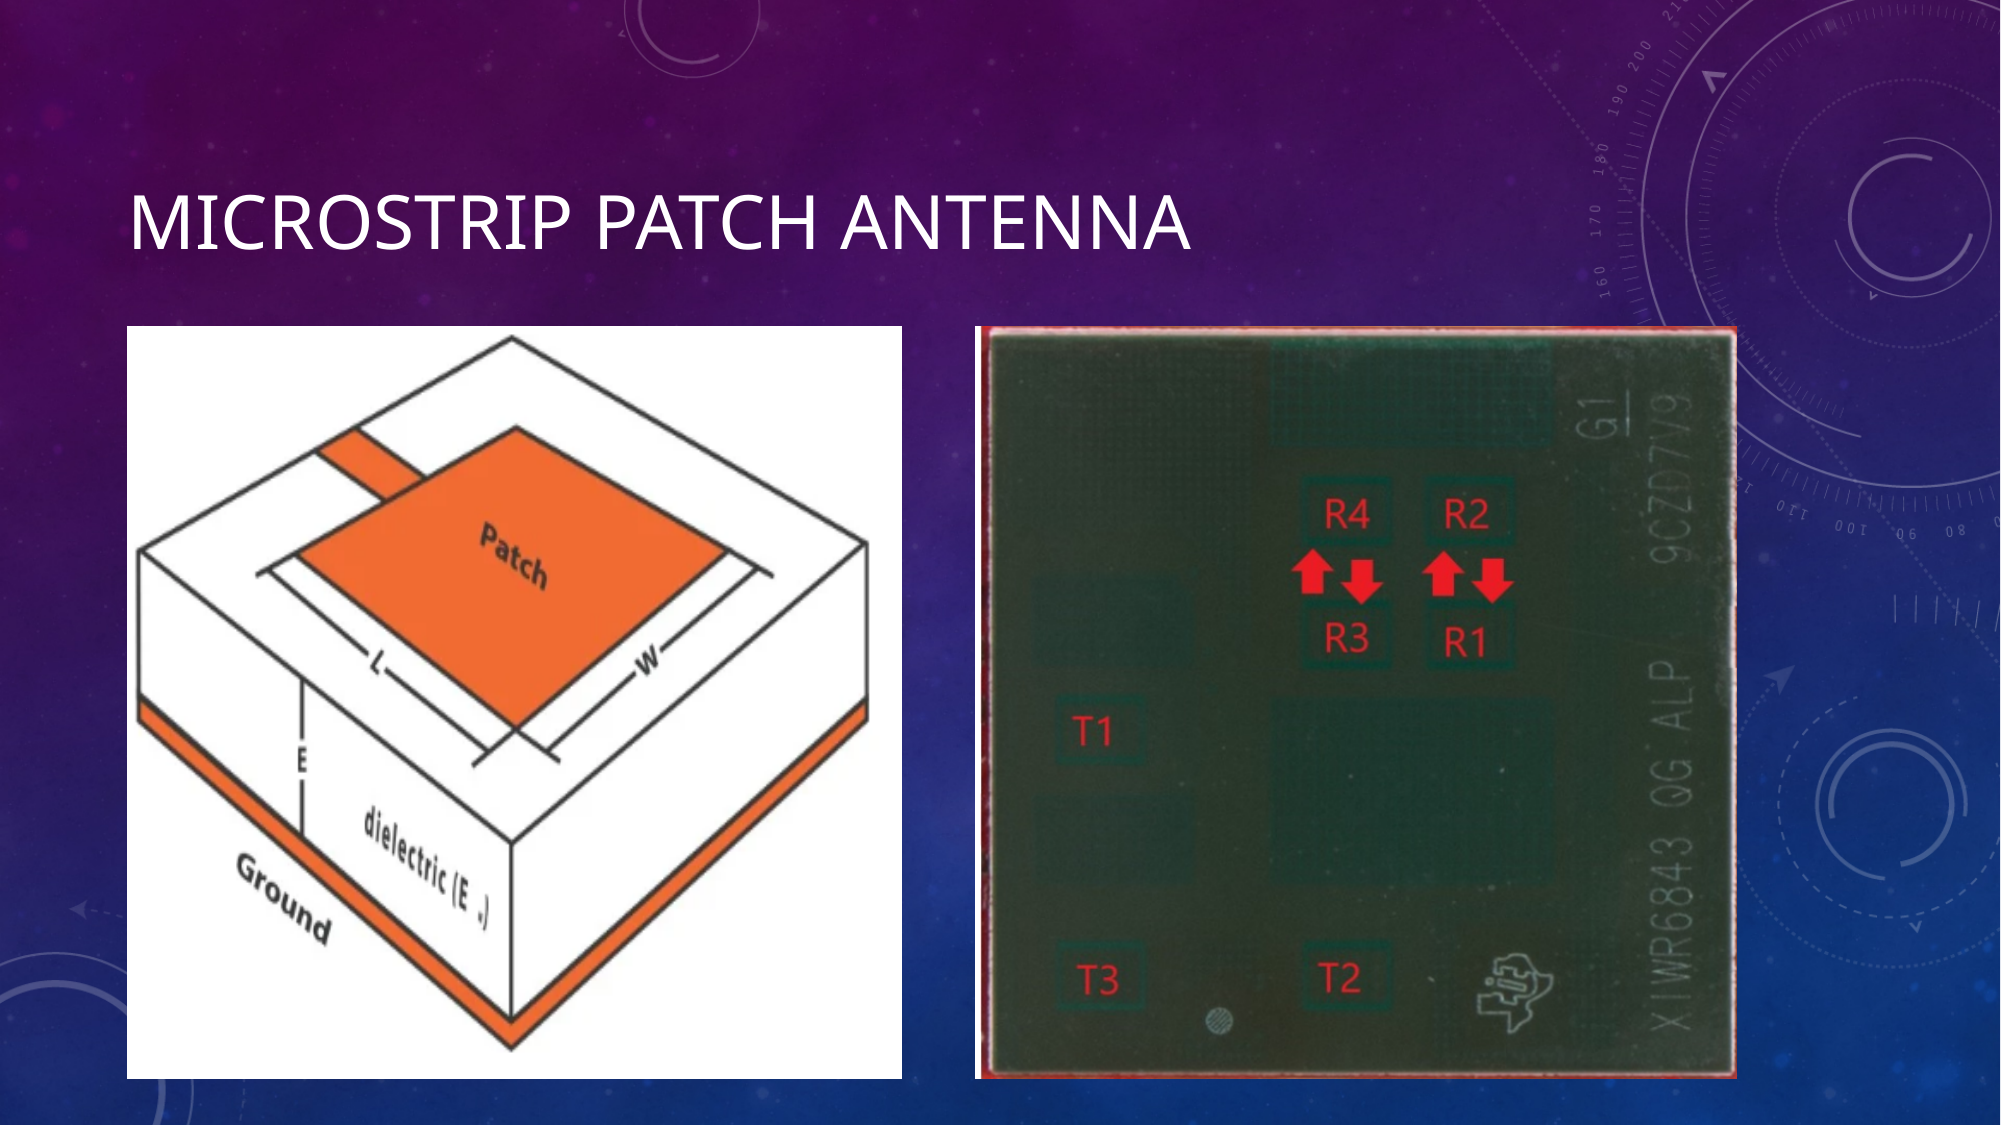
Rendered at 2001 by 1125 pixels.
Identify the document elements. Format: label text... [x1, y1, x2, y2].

picture [0, 0, 2001, 1125]
title Microstrip patch antenna [112, 99, 1775, 339]
